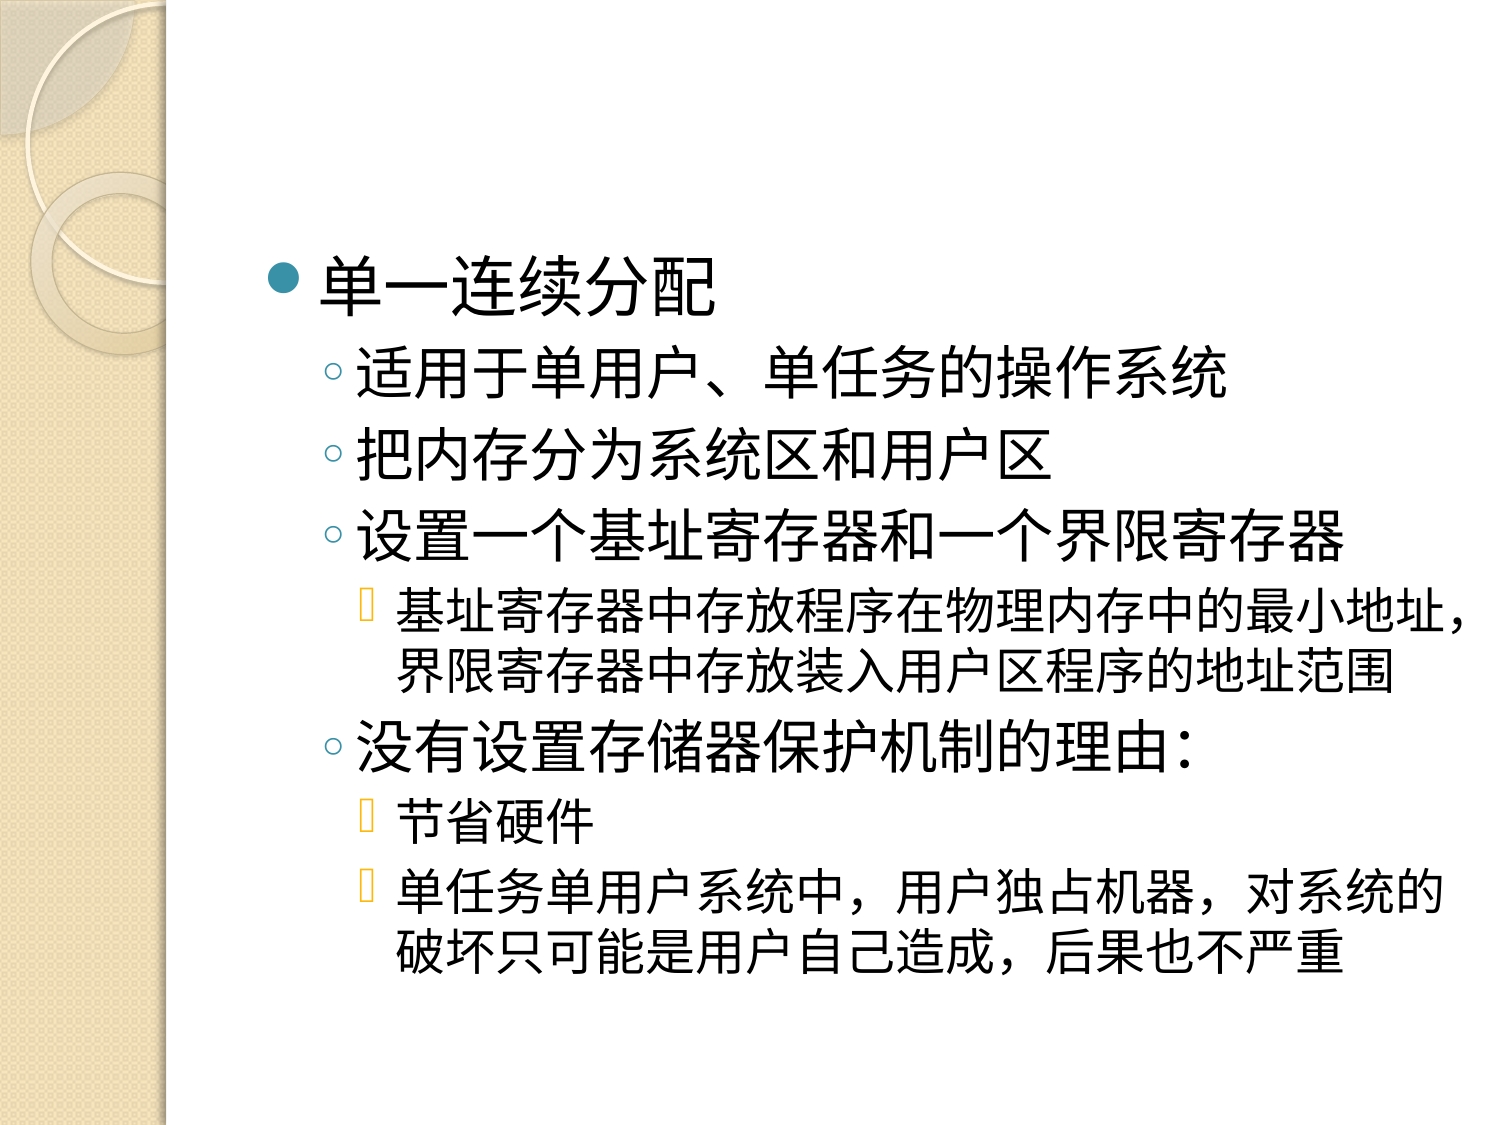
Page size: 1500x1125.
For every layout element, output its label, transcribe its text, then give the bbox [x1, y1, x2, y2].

list 单一连续分配 适用于单用户、单任务的操作系统 把内存分为系统区和用户区 设置一个基址寄存器和一个界限寄存器 基址寄存器中存放程序在物理内存中的最小地址，界限寄存器中存放装入用户区程序的地址范围 没有设置存储器保护机制的理由： 节省硬件 单任务单用户系统中，用户独占机器，对系统的破坏只可能是用户自己造成，后果也不严重 [235, 237, 1466, 1025]
